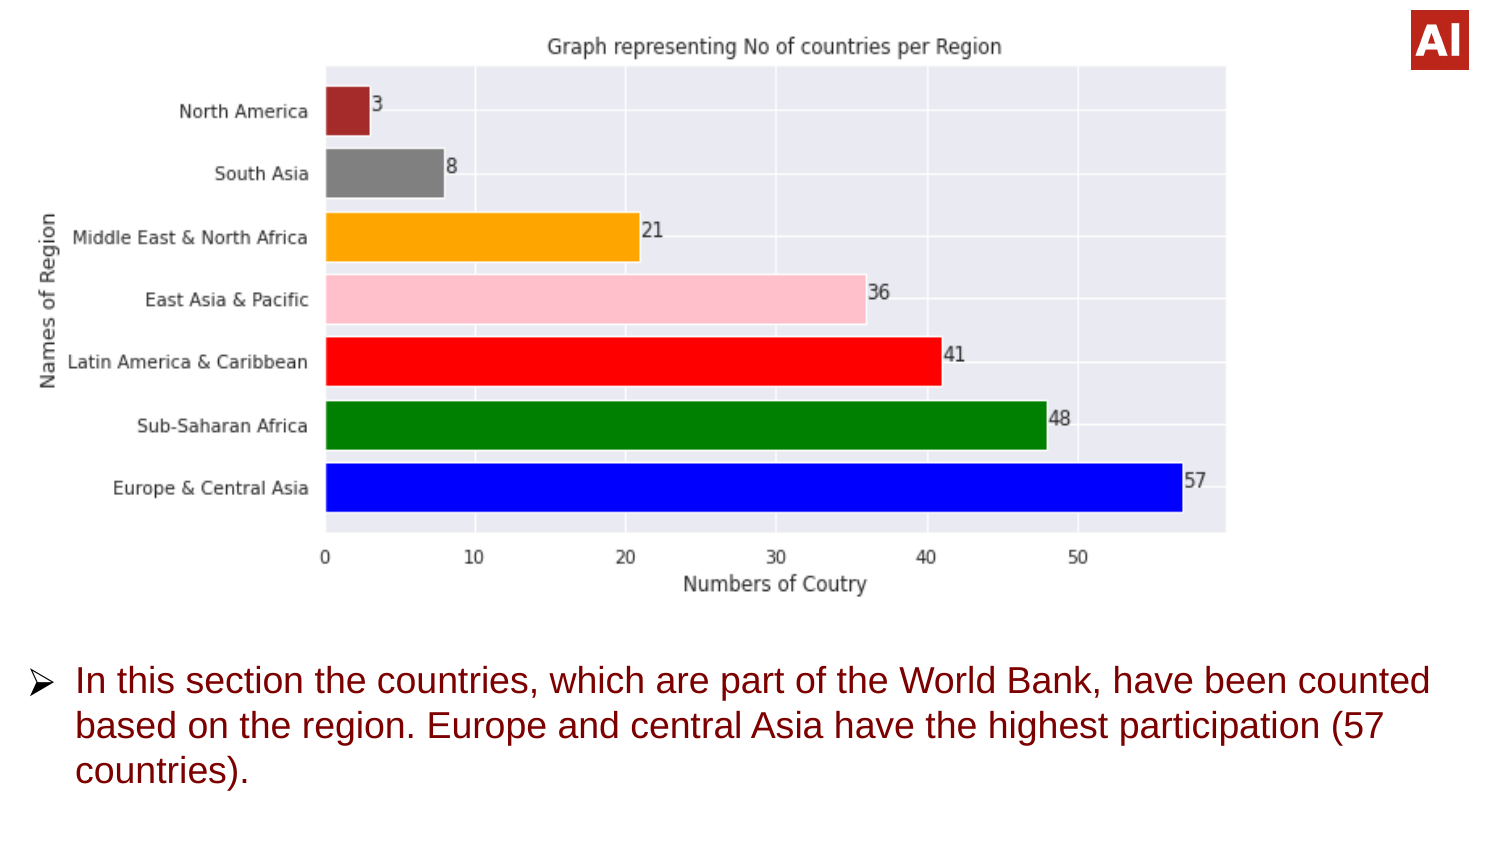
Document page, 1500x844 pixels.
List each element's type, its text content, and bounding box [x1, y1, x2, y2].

picture [1411, 10, 1469, 70]
text_box In this section the countries, which are part of the World Bank, have been counted based on the region. Europe and central Asia have the highest participation (57 countries). [13, 648, 1449, 799]
picture [29, 24, 1236, 610]
title [51, 83, 1449, 648]
